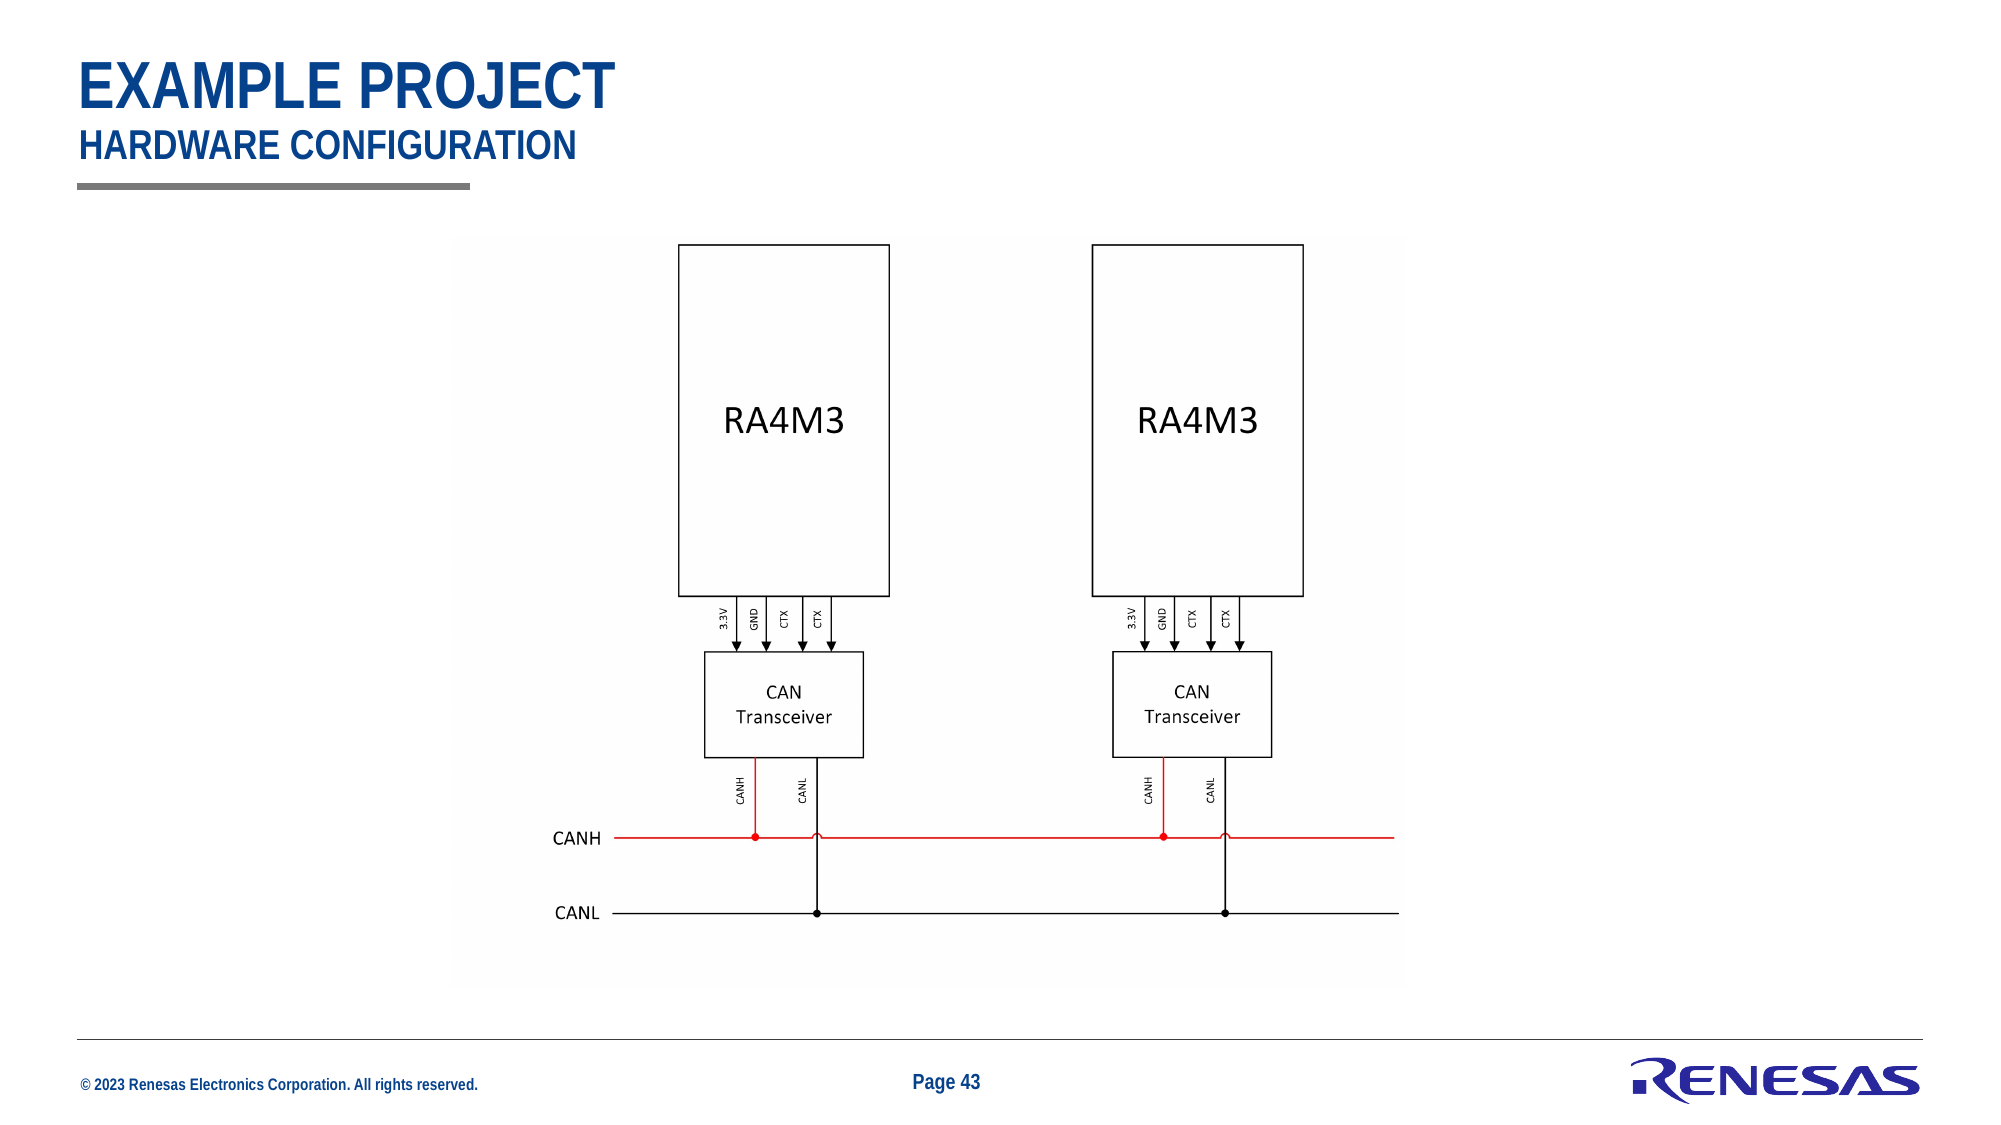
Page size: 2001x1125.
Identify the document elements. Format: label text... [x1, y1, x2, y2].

title Example project HARDWARE CONFIGURATION [78, 50, 1922, 169]
picture [449, 237, 1406, 988]
picture [1628, 1055, 1923, 1106]
